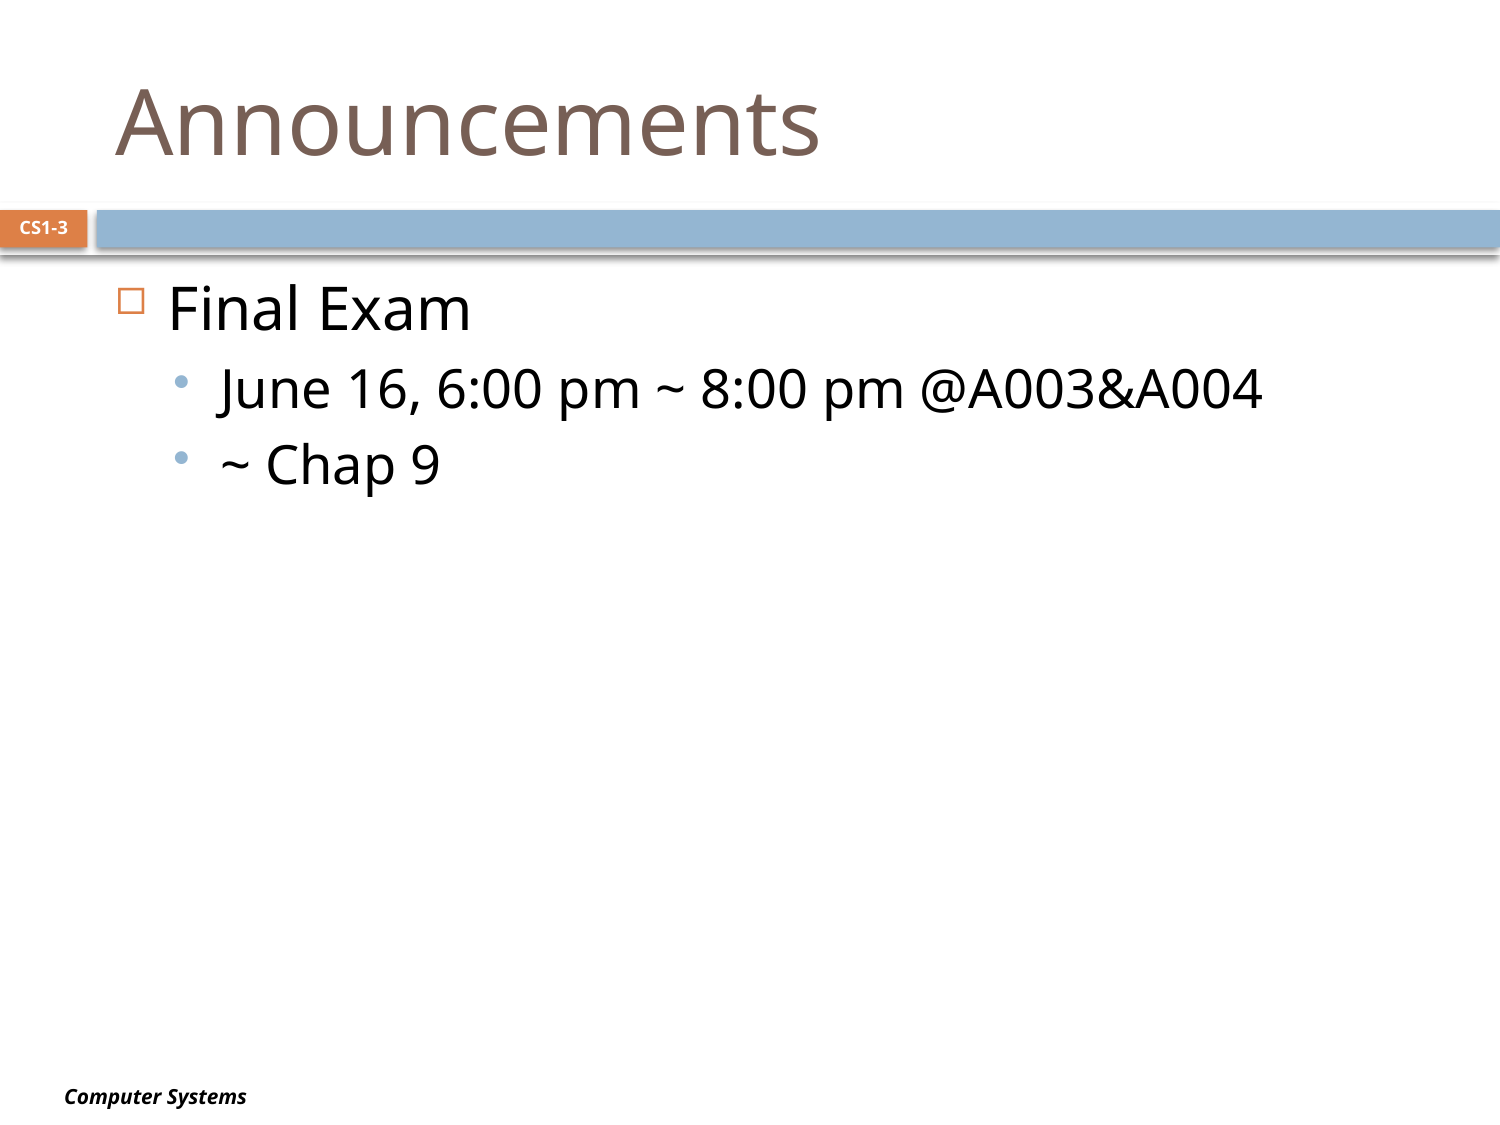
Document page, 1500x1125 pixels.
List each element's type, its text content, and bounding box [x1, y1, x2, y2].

slide_number CS1-3 [0, 208, 88, 249]
title Announcements [100, 37, 1438, 200]
list Final Exam June 16, 6:00 pm ~ 8:00 pm @A003&A004 ~ Chap 9 [100, 262, 1438, 1106]
